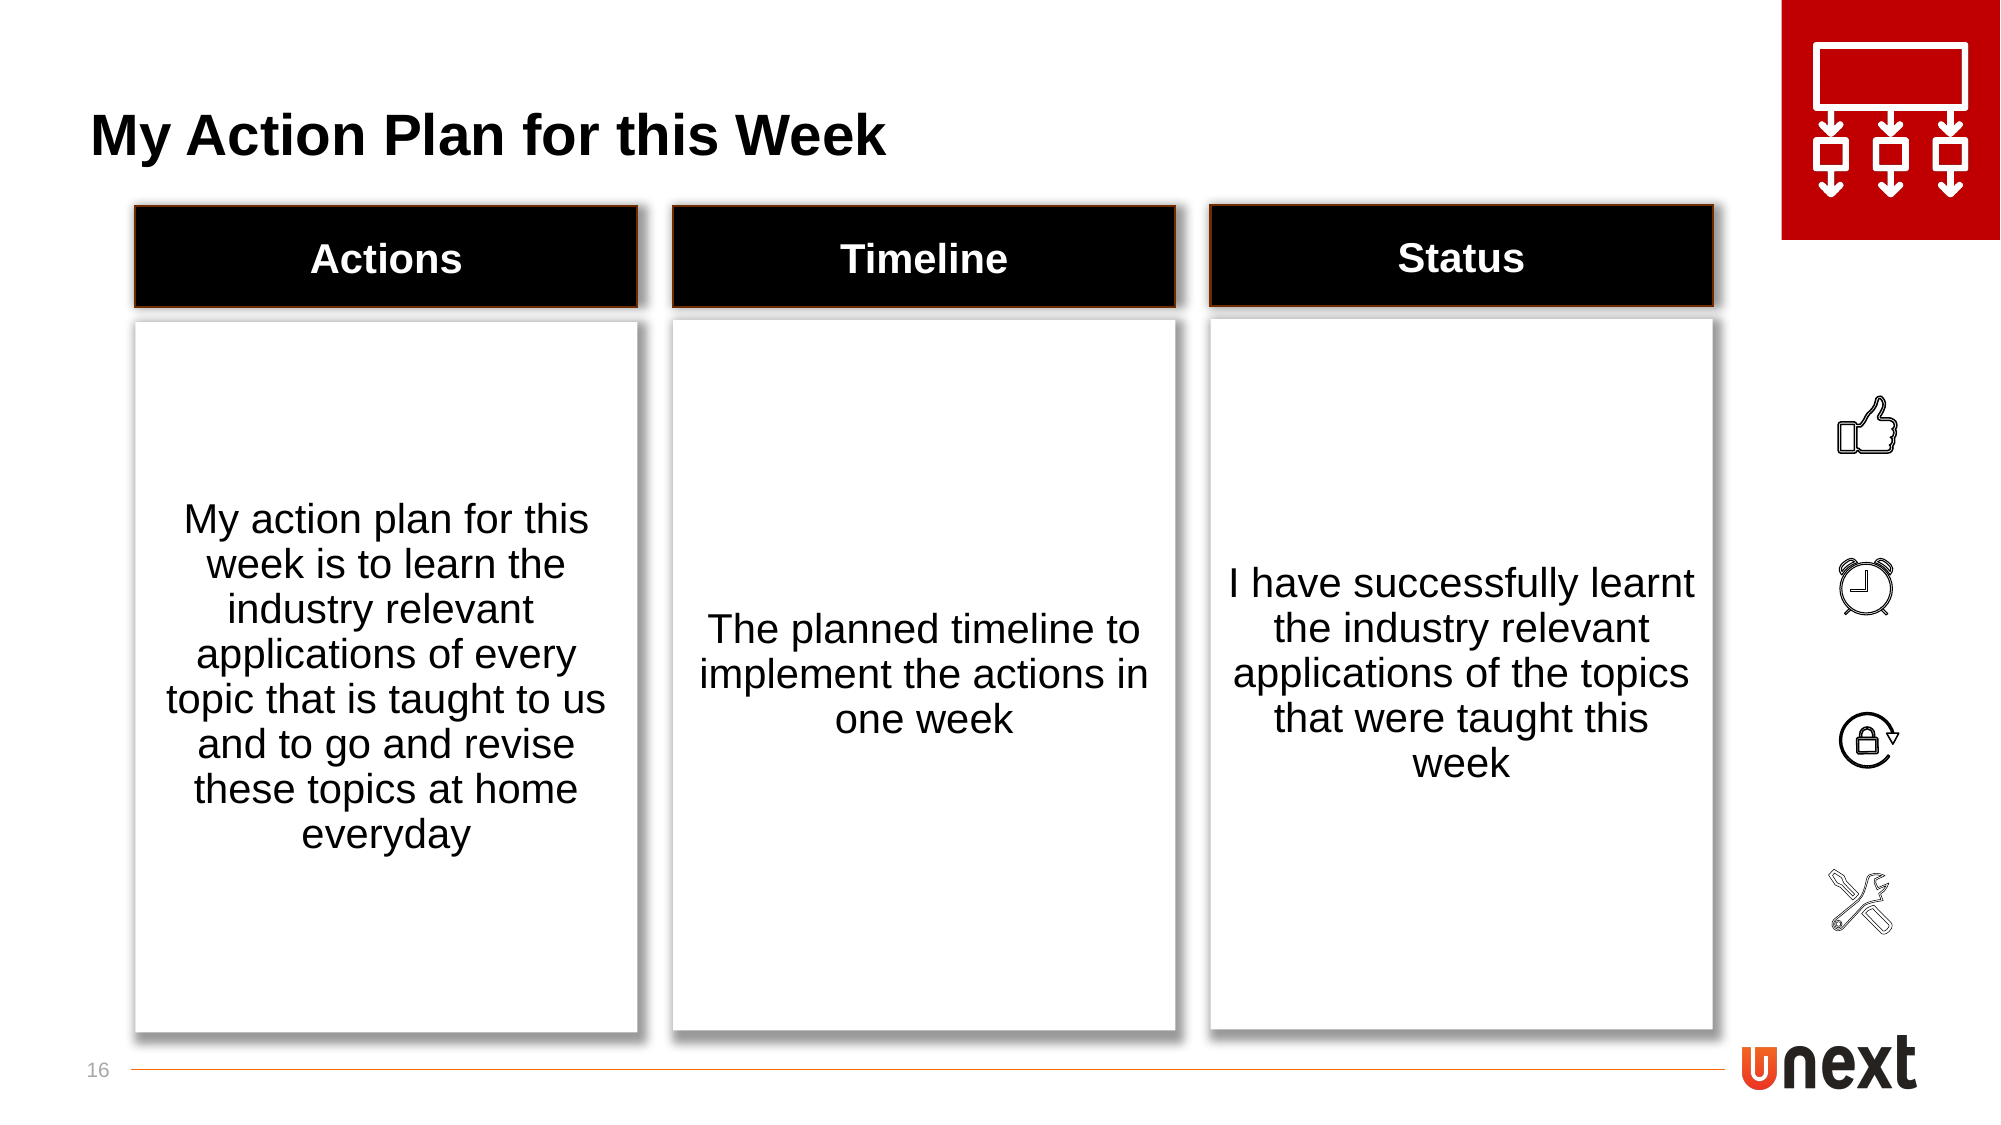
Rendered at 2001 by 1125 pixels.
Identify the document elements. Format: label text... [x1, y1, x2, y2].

text_box The planned timeline to implement the actions in one week [673, 319, 1176, 1031]
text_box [1798, 519, 1935, 656]
slide_number 16 [48, 1047, 110, 1091]
text_box Status [1209, 204, 1714, 307]
picture [1742, 1035, 1917, 1090]
picture [1804, 33, 1977, 207]
text_box Timeline [672, 205, 1176, 308]
text_box I have successfully learnt the industry relevant applications of the topics that were taught this week [1210, 319, 1713, 1030]
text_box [1798, 674, 1935, 810]
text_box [1798, 364, 1935, 500]
text_box Actions [134, 205, 638, 308]
text_box My action plan for this week is to learn the industry relevant applications of every topic that is taught to us and to go and revise these topics at home everyday [135, 322, 638, 1033]
text_box [1781, 0, 2000, 241]
title My Action Plan for this Week [76, 78, 1804, 196]
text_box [1793, 833, 1929, 969]
